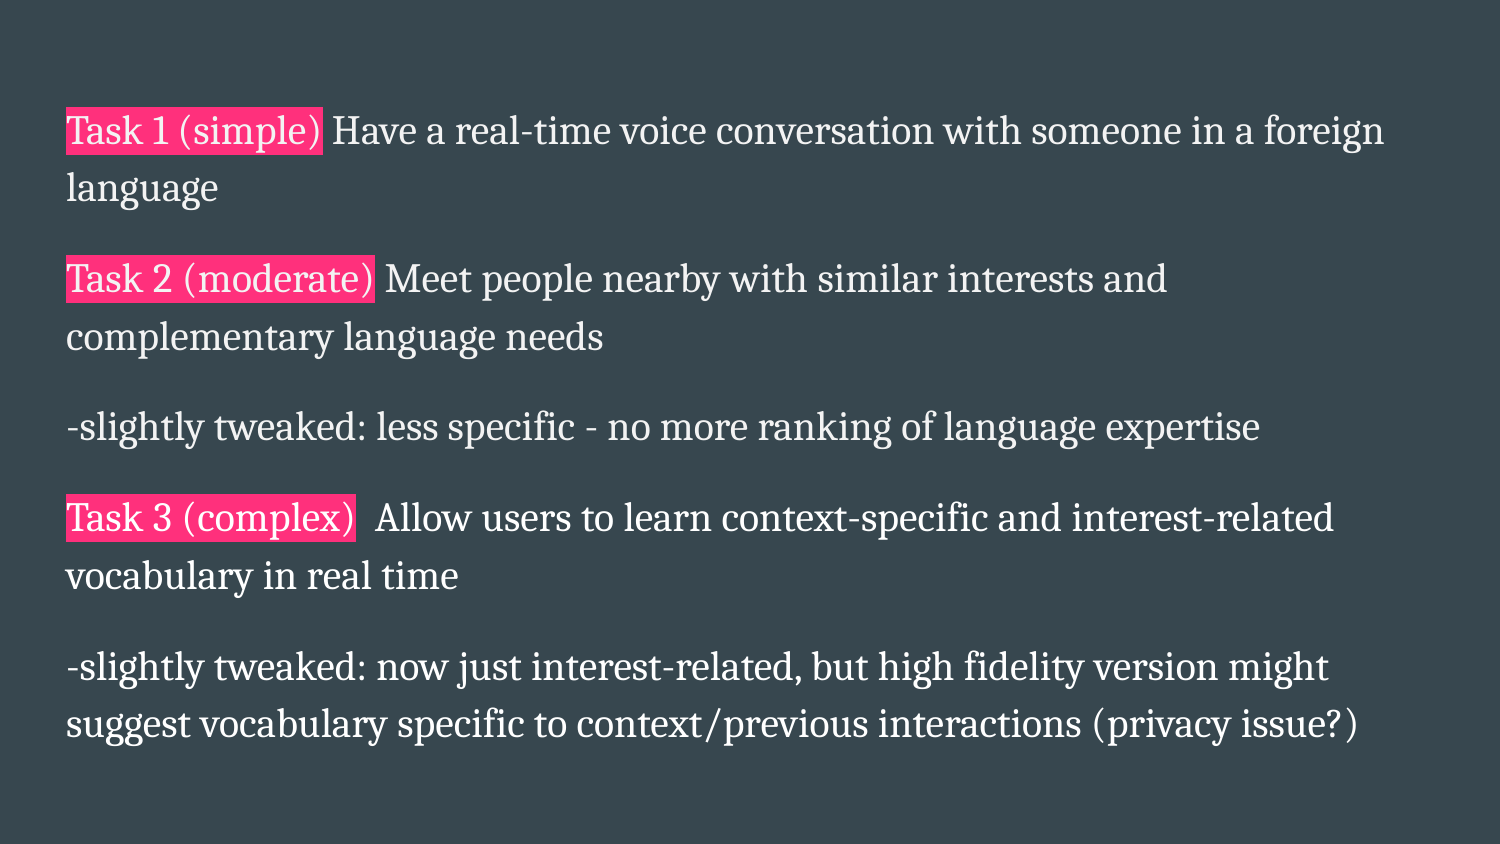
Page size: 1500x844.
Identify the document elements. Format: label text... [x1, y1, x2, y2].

list Task 1 (simple) Have a real-time voice conversation with someone in a foreign language Task 2 (moderate) Meet people nearby with similar interests and complementary language needs -slightly tweaked: less specific - no more ranking of language expertise Task 3 (complex) Allow users to learn context-specific and interest-related vocabulary in real time -slightly tweaked: now just interest-related, but high fidelity version might suggest vocabulary specific to context/previous interactions (privacy issue?) [51, 79, 1449, 750]
